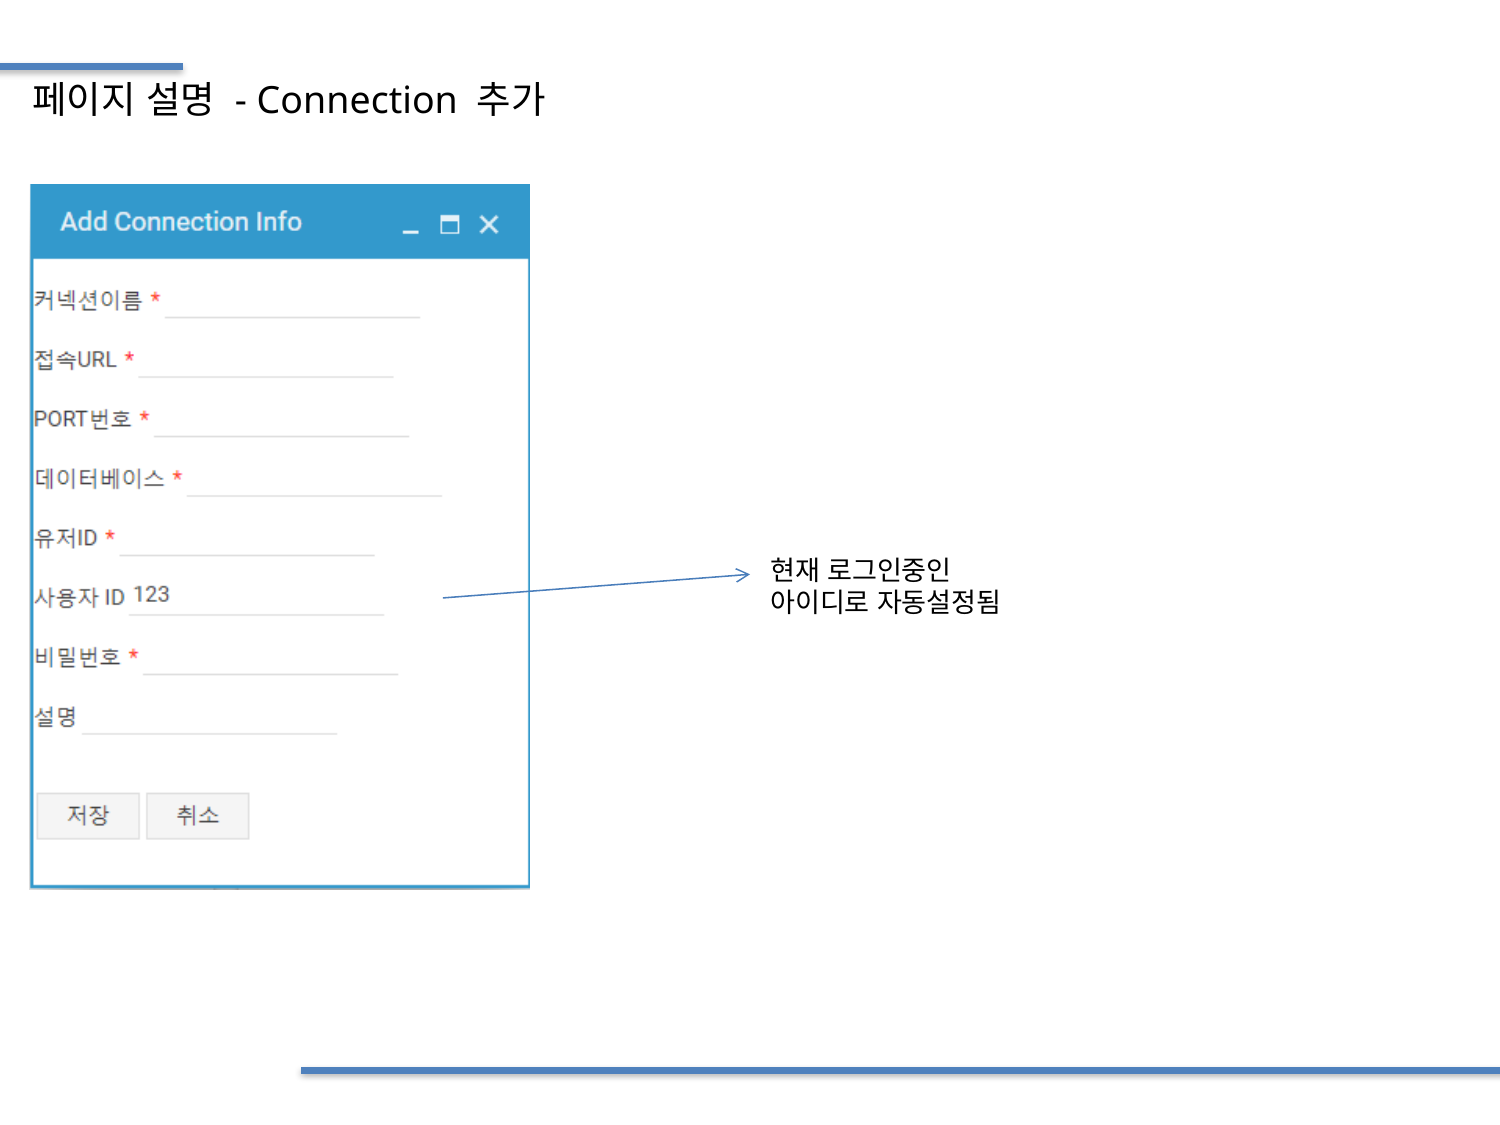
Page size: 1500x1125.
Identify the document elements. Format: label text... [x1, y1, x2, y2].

text_box 페이지 설명 - Connection 추가 [17, 68, 680, 129]
text_box 현재 로그인중인 아이디로 자동설정됨 [755, 545, 1063, 626]
picture [29, 184, 530, 890]
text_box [442, 573, 751, 599]
